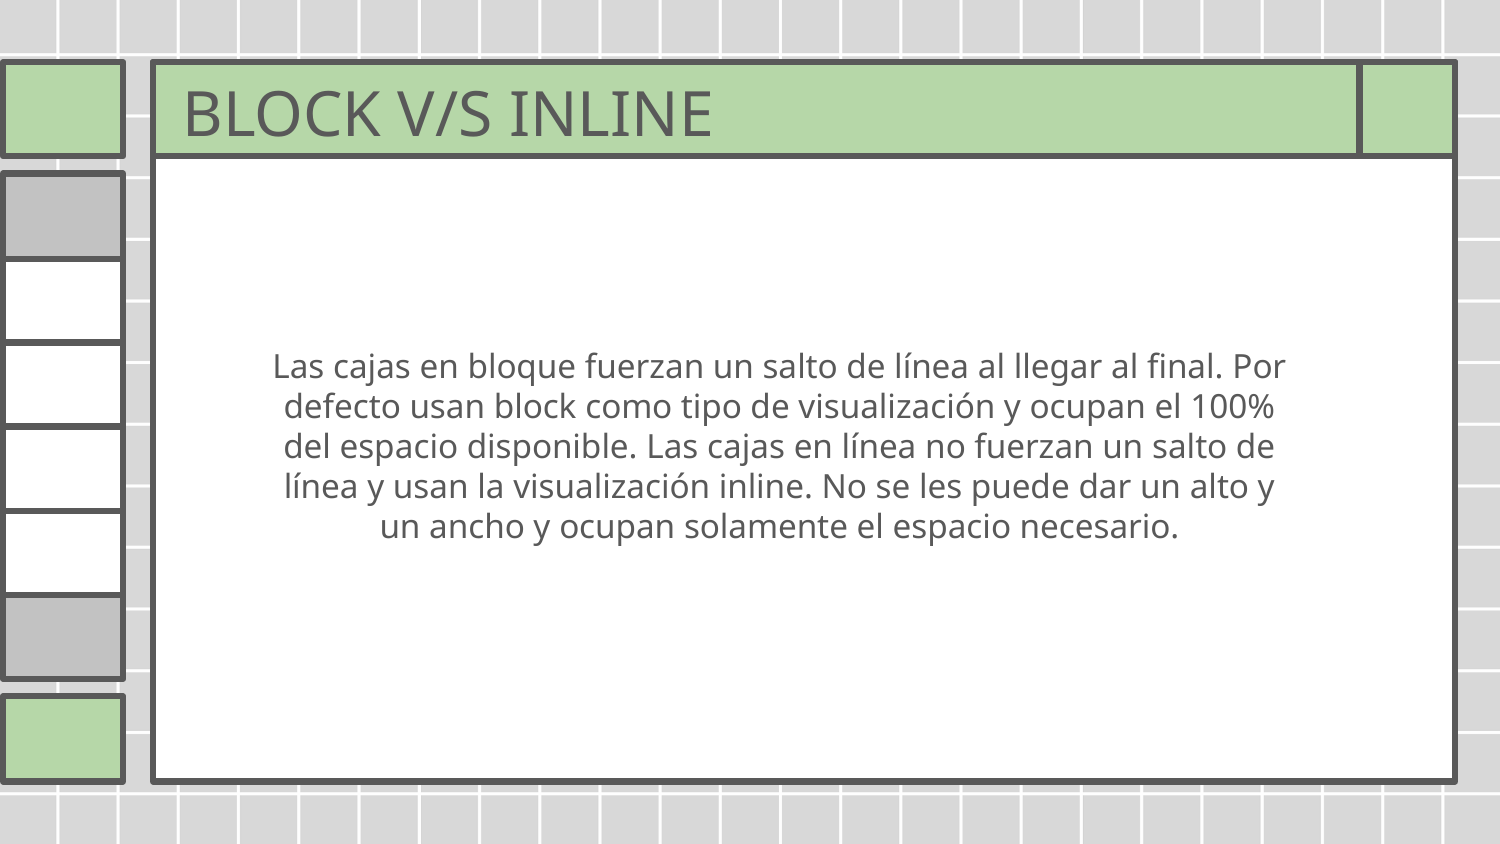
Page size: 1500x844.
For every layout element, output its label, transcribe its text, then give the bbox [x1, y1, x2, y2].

subtitle Las cajas en bloque fuerzan un salto de línea al llegar al final. Por defecto usan block como tipo de visualización y ocupan el 100% del espacio disponible. Las cajas en línea no fuerzan un salto de línea y usan la visualización inline. No se les puede dar un alto y un ancho y ocupan solamente el espacio necesario. [262, 374, 1298, 517]
title BLOCK V/S INLINE [182, 64, 1318, 159]
picture [0, 0, 1500, 844]
